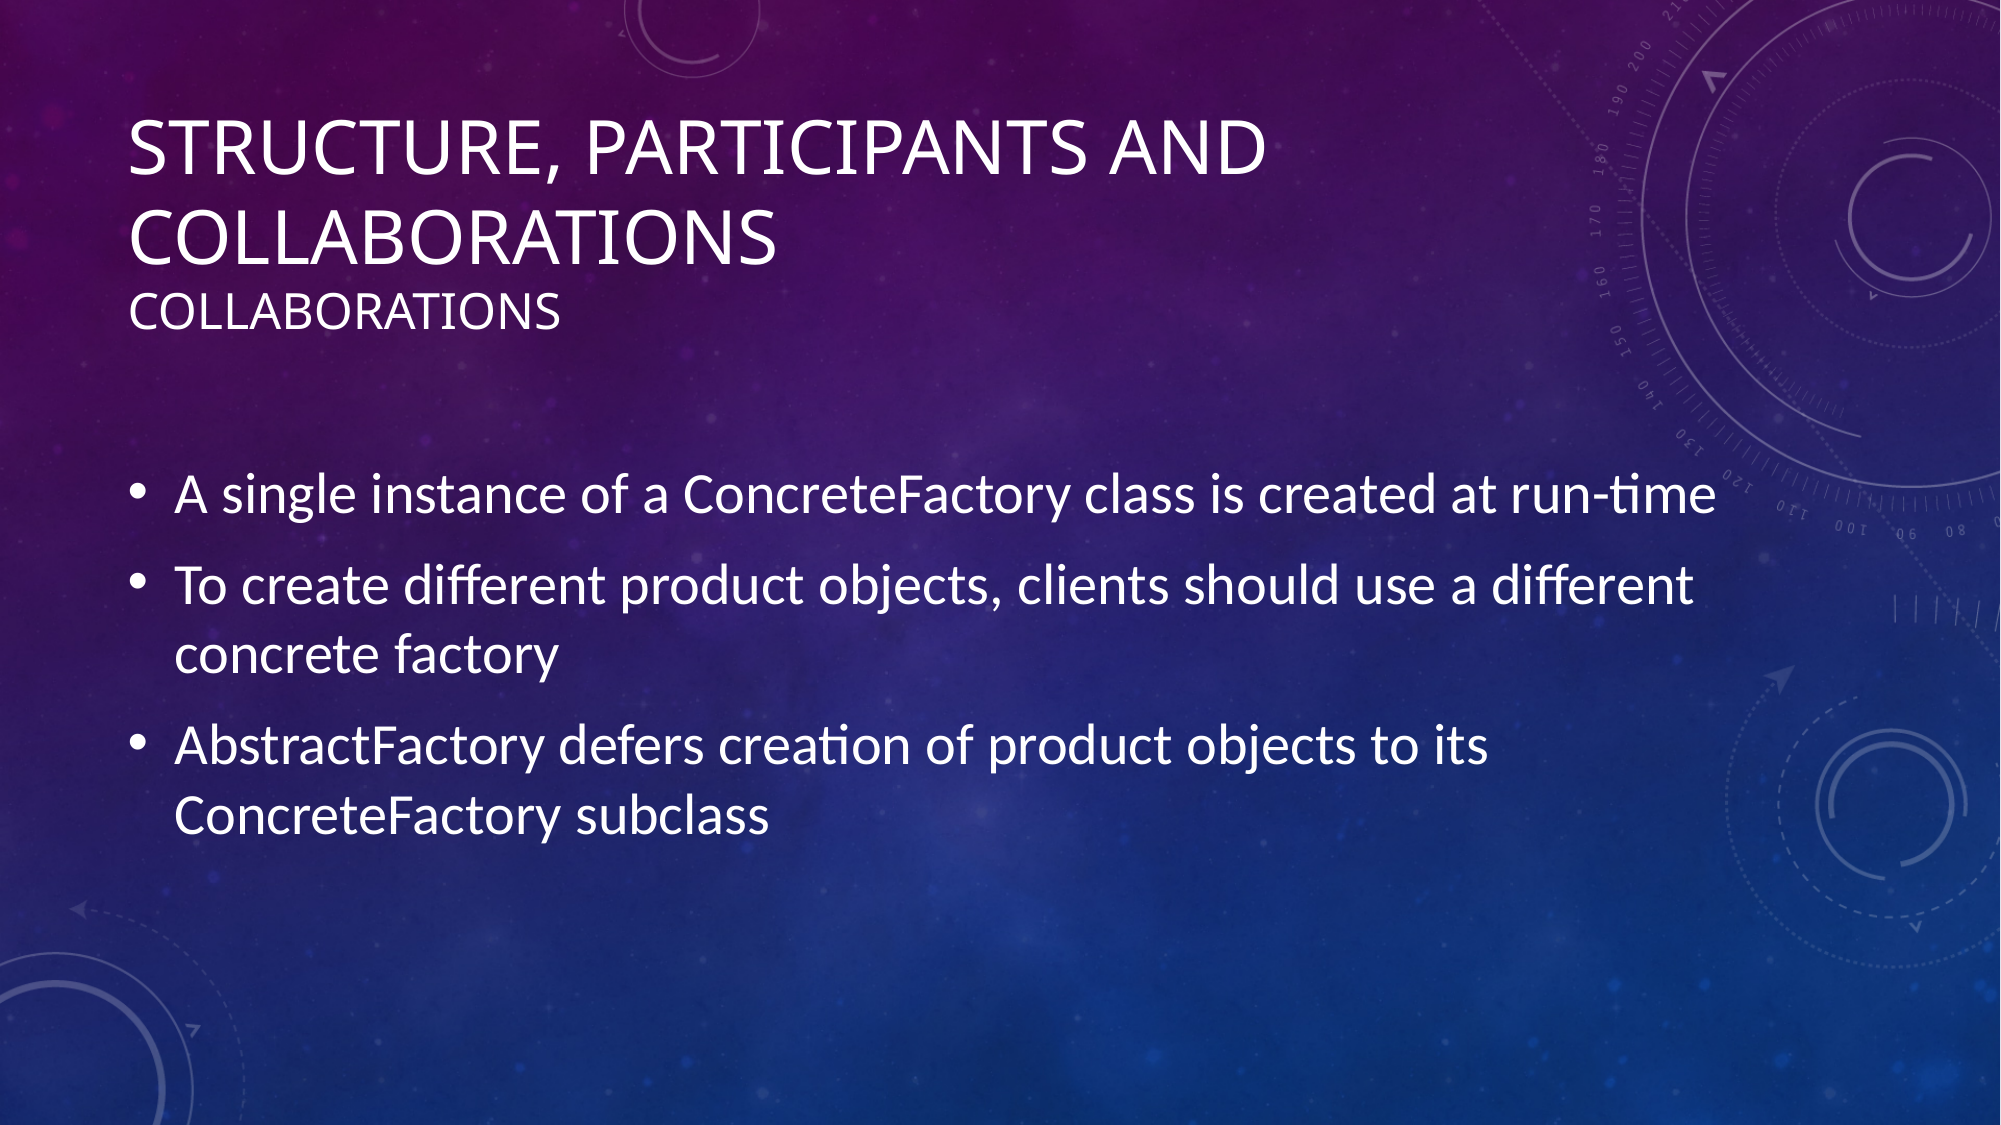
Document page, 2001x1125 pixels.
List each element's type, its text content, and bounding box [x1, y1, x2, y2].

picture [0, 0, 2001, 1125]
list A single instance of a ConcreteFactory class is created at run-time To create different product objects, clients should use a different concrete factory AbstractFactory defers creation of product objects to its ConcreteFactory subclass [112, 351, 1775, 950]
title Structure, Participants and Collaborations Collaborations [112, 99, 1775, 339]
